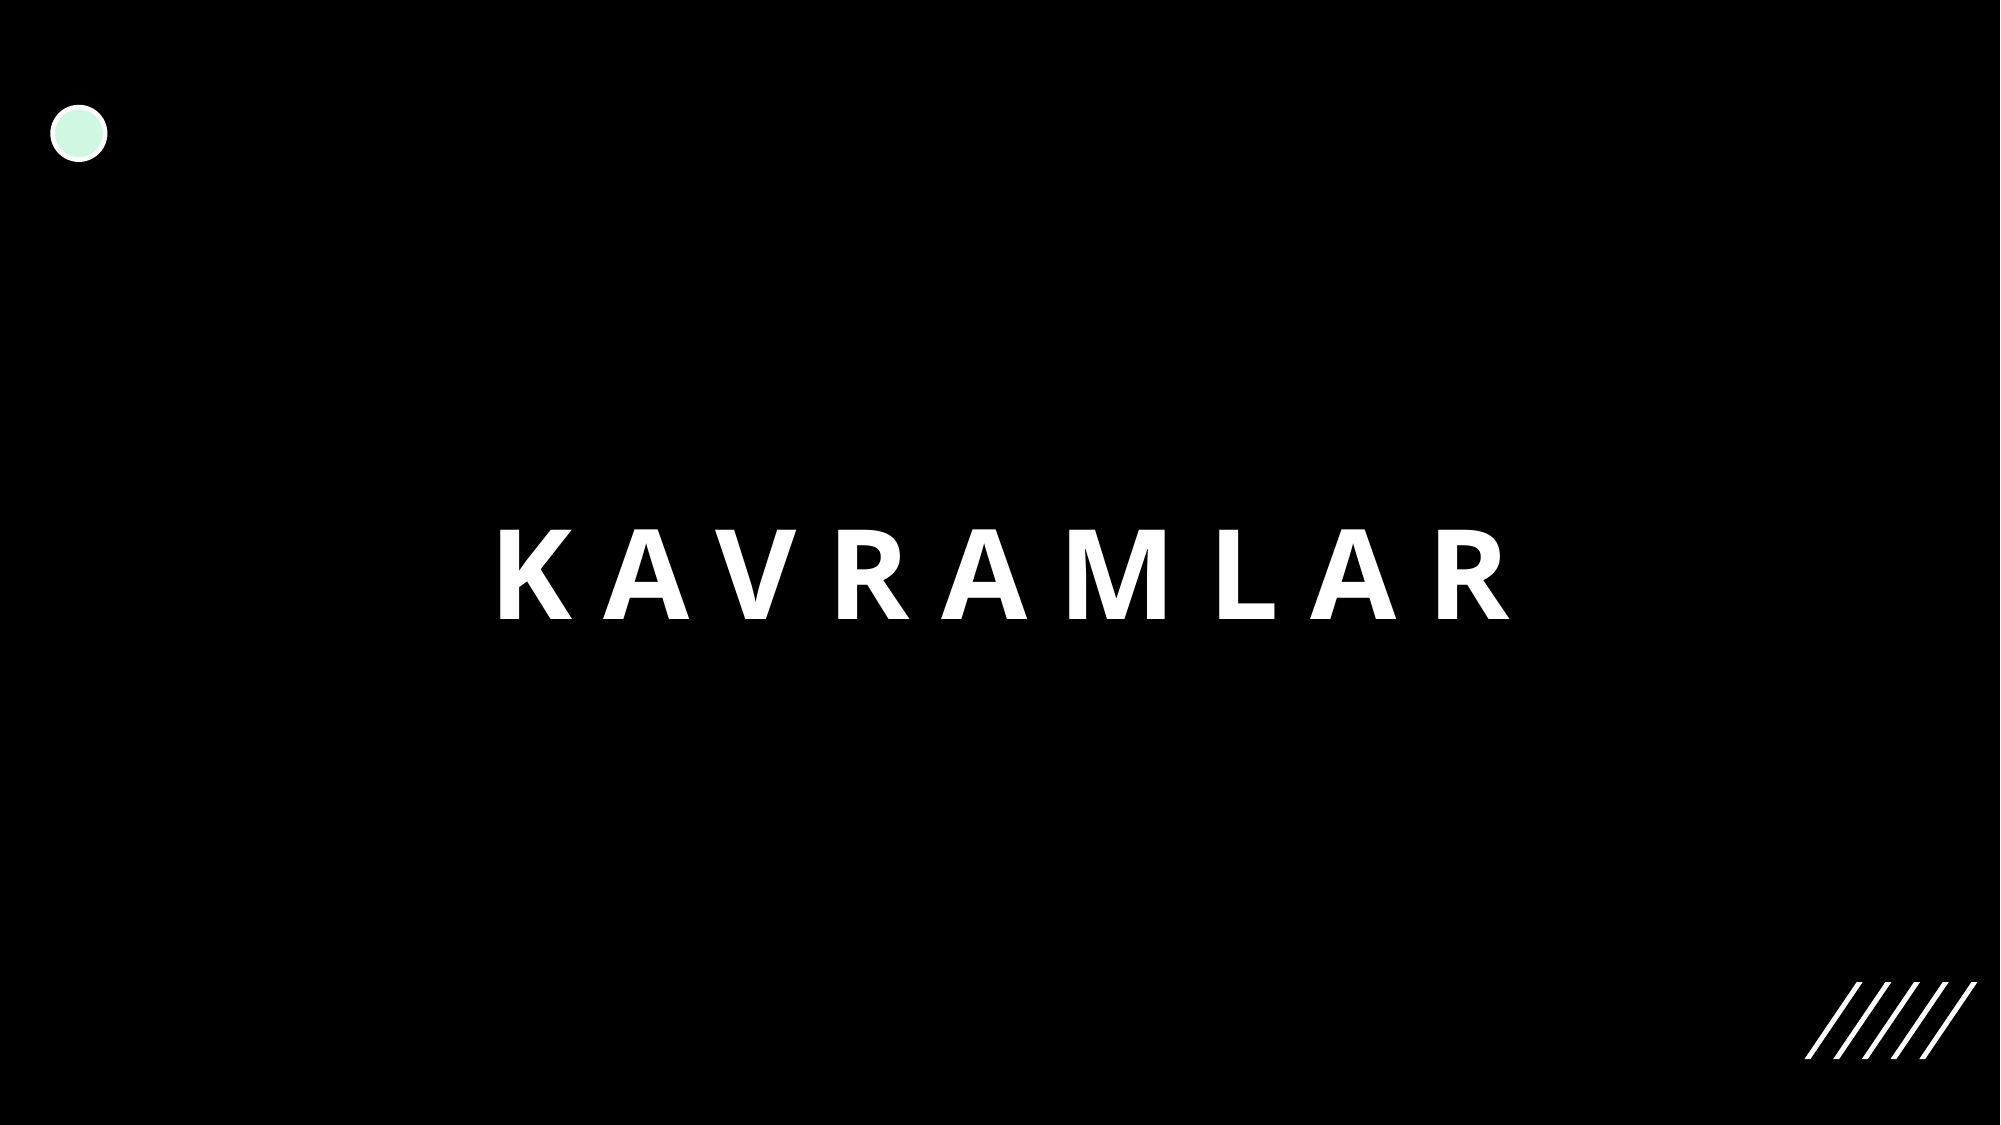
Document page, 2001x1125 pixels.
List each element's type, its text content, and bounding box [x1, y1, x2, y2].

title Kavramlar [249, 262, 1750, 655]
